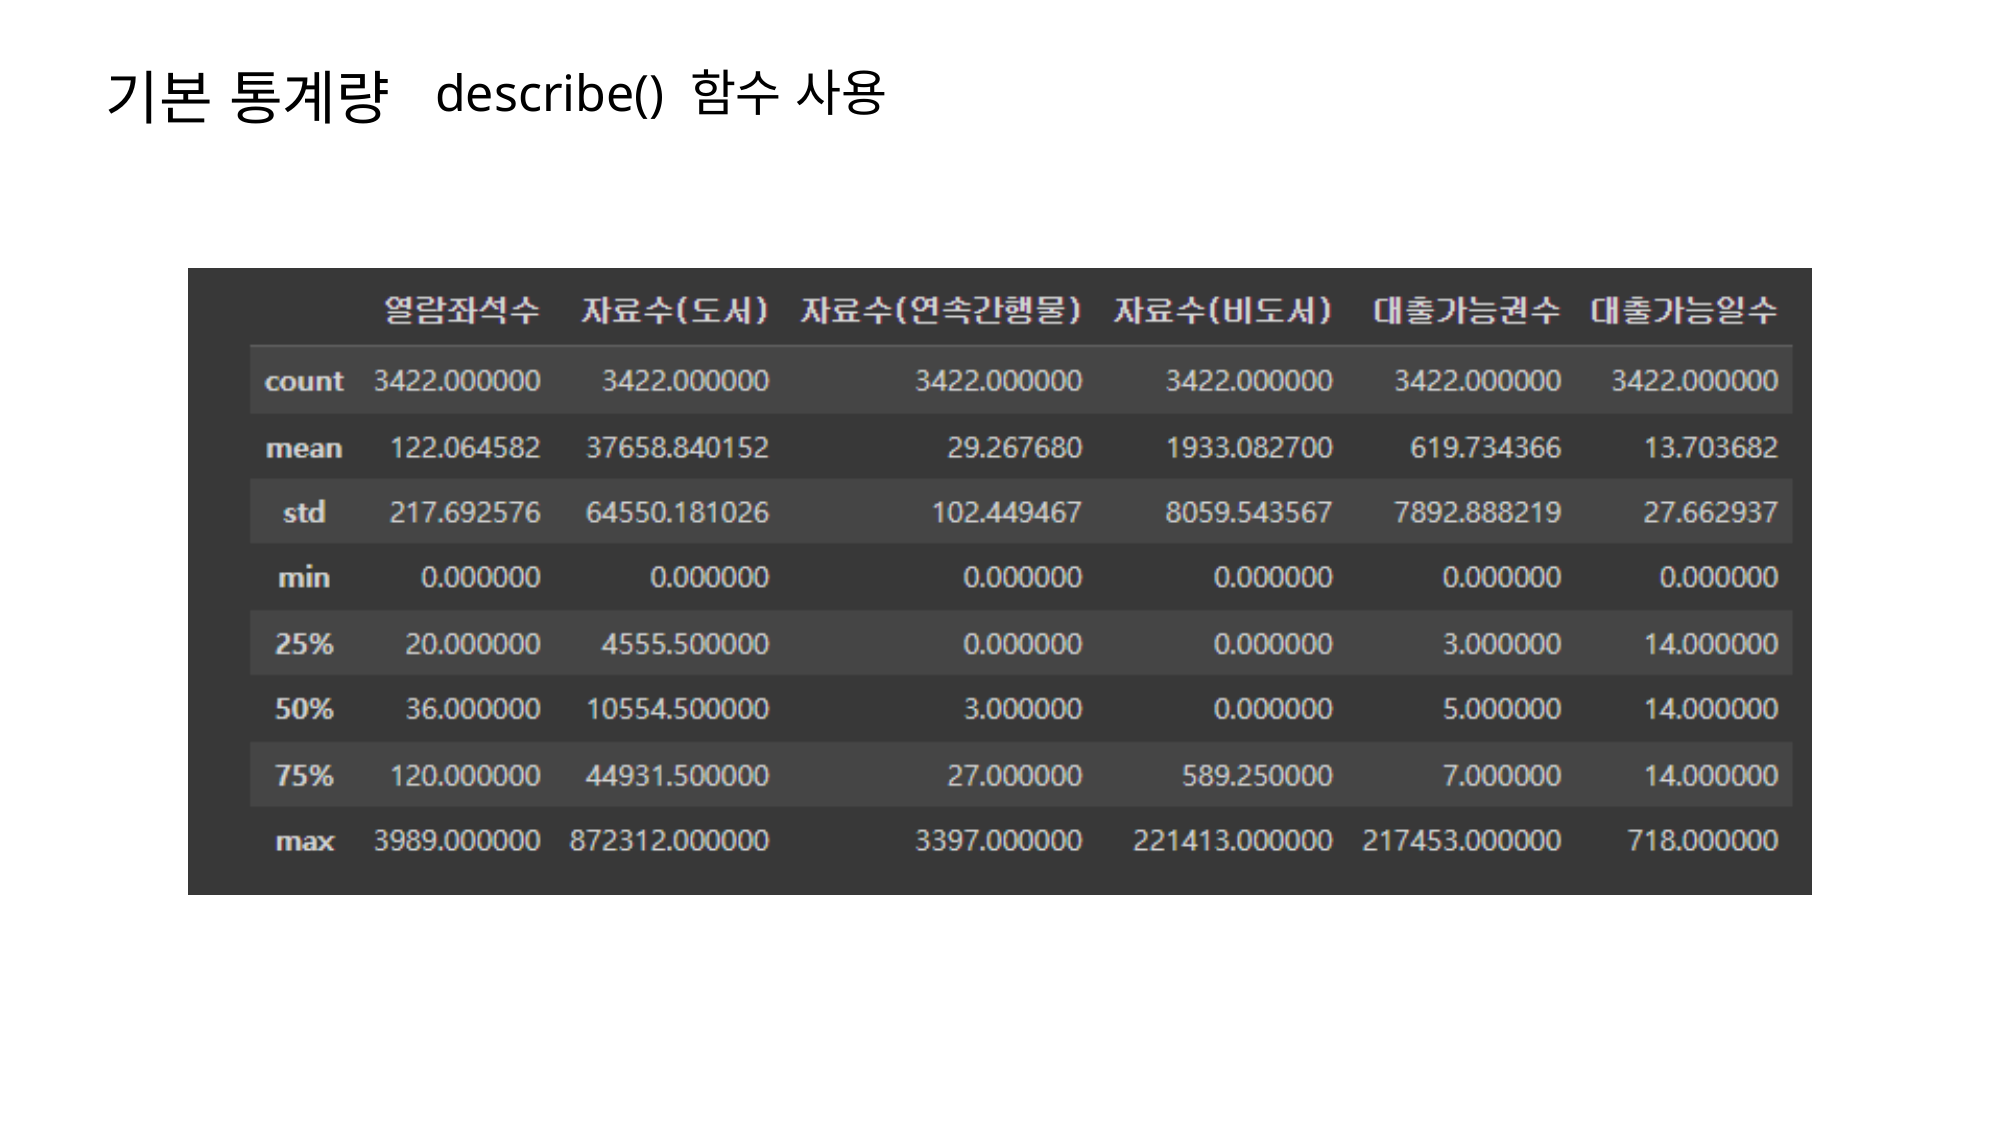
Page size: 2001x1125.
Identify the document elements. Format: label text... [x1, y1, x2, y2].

text_box 기본 통계량 [91, 53, 405, 139]
picture [188, 268, 1812, 895]
text_box describe() 함수 사용 [420, 53, 1663, 129]
